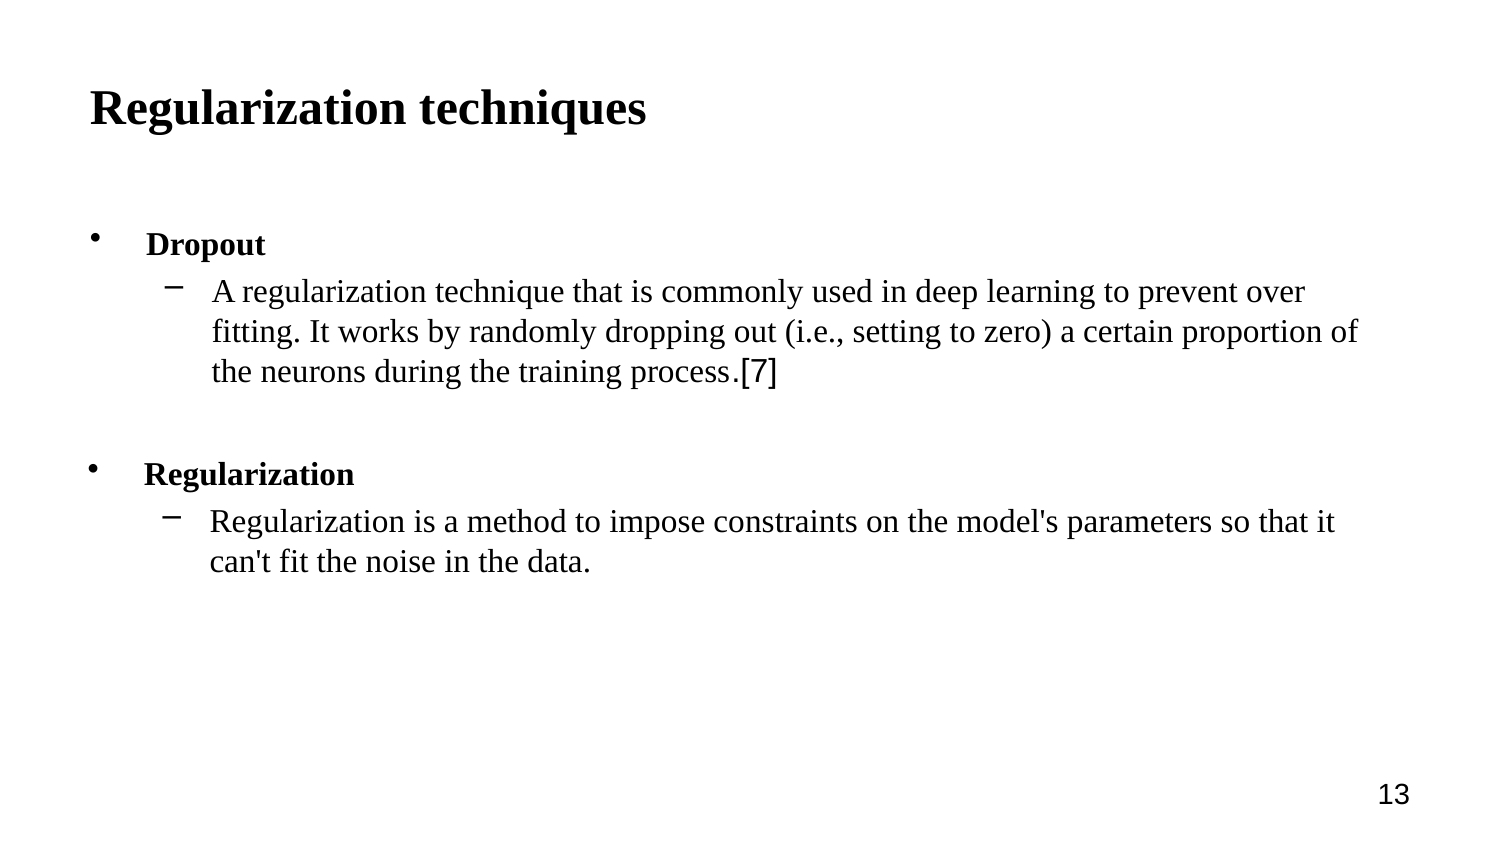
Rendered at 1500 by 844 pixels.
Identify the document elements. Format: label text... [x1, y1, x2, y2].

list Dropout A regularization technique that is commonly used in deep learning to prevent over fitting. It works by randomly dropping out (i.e., setting to zero) a certain proportion of the neurons during the training process.[7] [74, 214, 1385, 389]
title Regularization techniques [74, 33, 1426, 175]
slide_number 13 [1074, 768, 1426, 828]
list Regularization Regularization is a method to impose constraints on the model's parameters so that it can't fit the noise in the data. [72, 444, 1383, 619]
